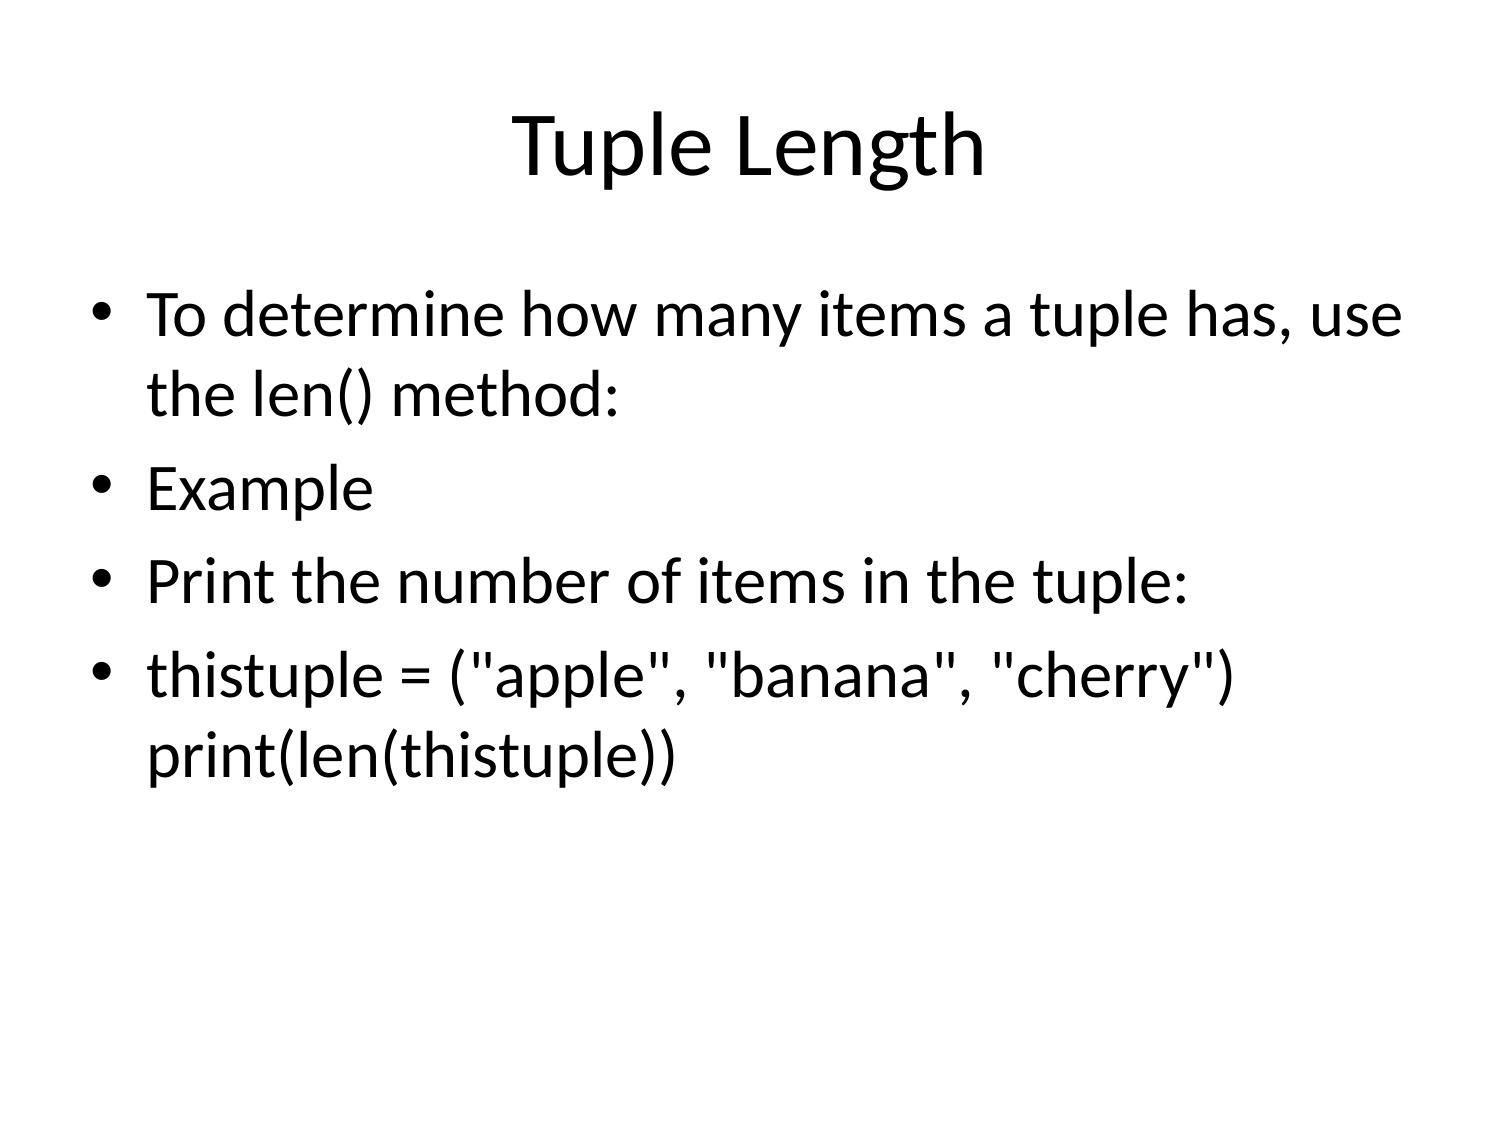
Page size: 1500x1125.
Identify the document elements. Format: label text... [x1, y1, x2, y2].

title Tuple Length [75, 45, 1425, 233]
list To determine how many items a tuple has, use the len() method: Example Print the number of items in the tuple: thistuple = ("apple", "banana", "cherry") print(len(thistuple)) [75, 262, 1425, 1005]
